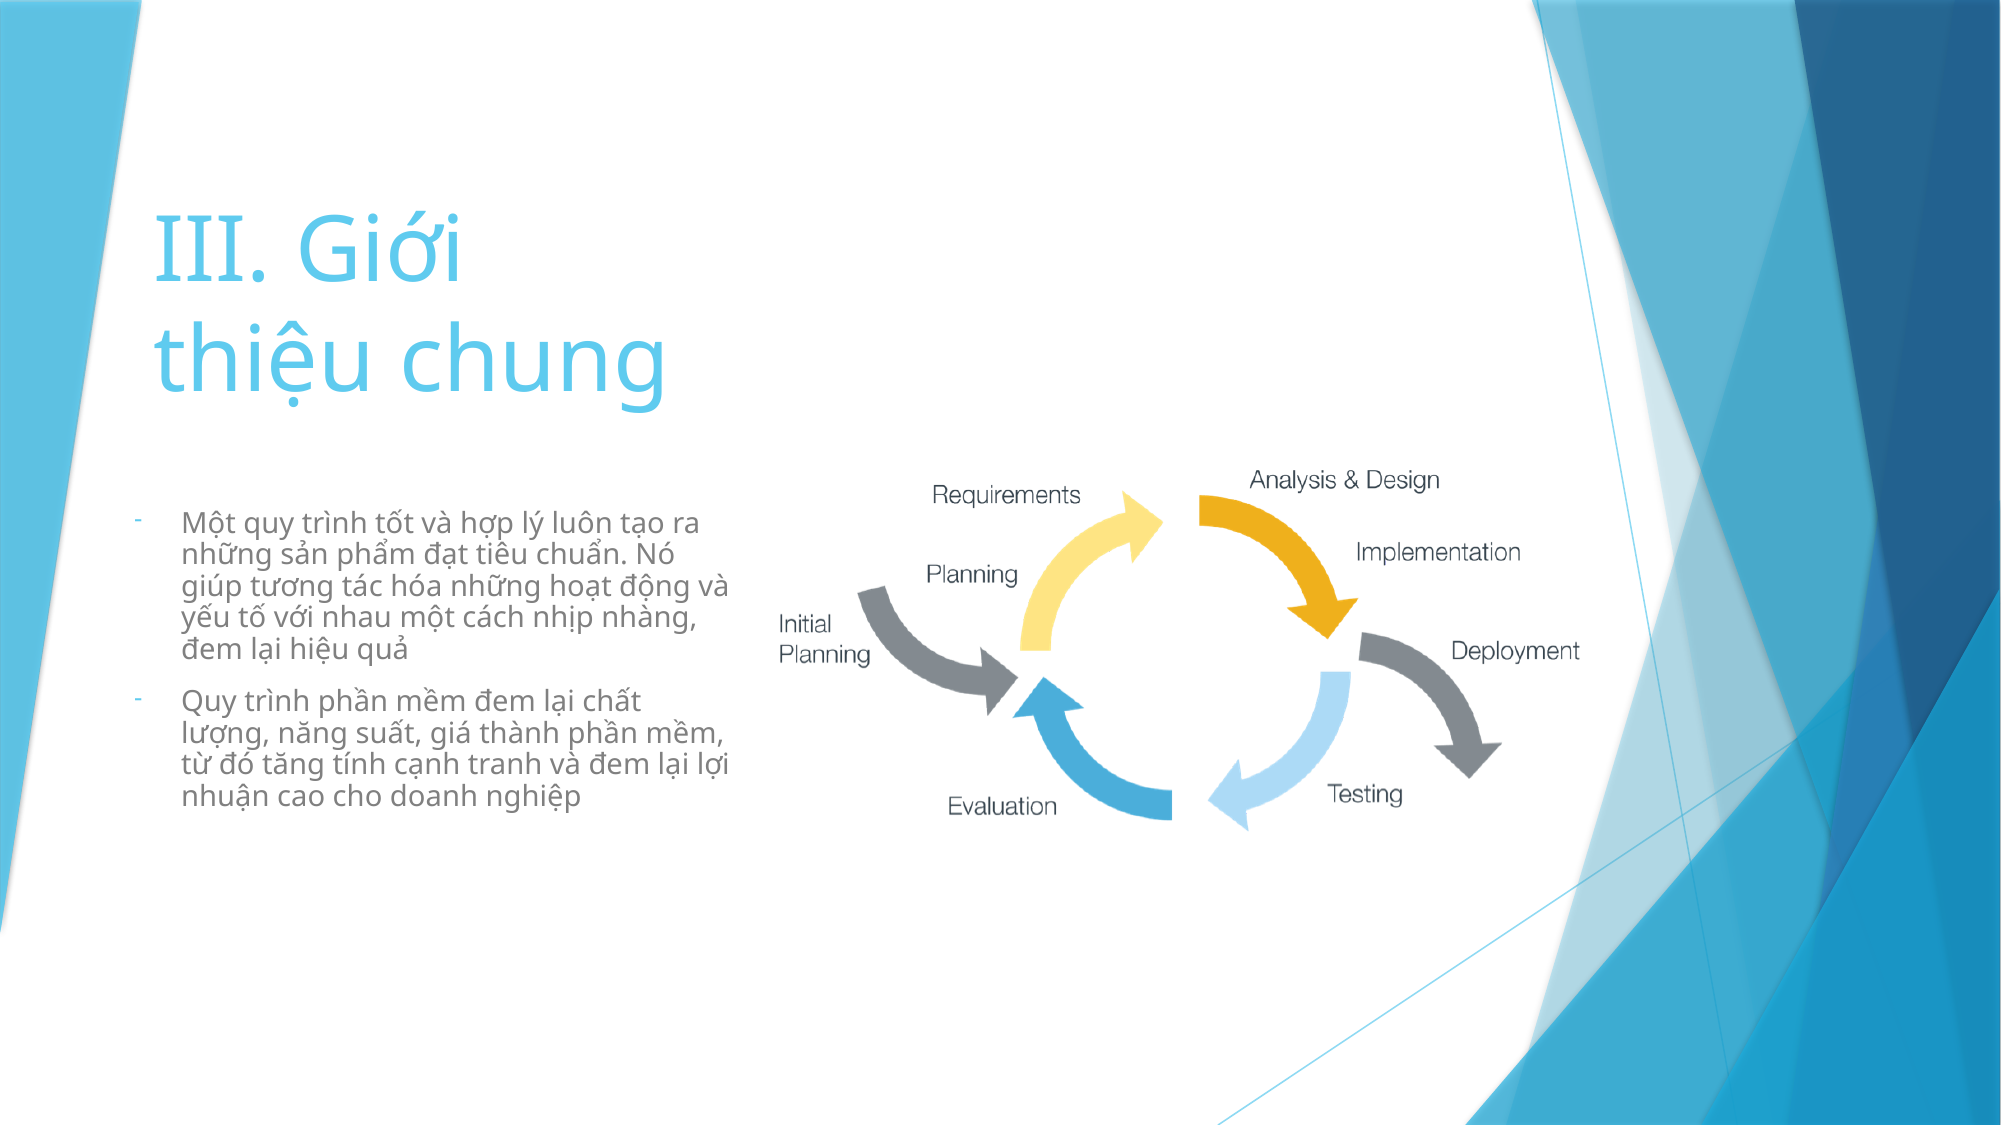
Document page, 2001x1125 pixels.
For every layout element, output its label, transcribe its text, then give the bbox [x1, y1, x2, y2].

subtitle Một quy trình tốt và hợp lý luôn tạo ra những sản phẩm đạt tiêu chuẩn. Nó giúp tương tác hóa những hoạt động và yếu tố với nhau một cách nhịp nhàng, đem lại hiệu quả Quy trình phần mềm đem lại chất lượng, năng suất, giá thành phần mềm, từ đó tăng tính cạnh tranh và đem lại lợi nhuận cao cho doanh nghiệp [119, 500, 753, 915]
picture [777, 466, 1581, 869]
text_box [0, 1, 140, 933]
title III. Giới thiệu chung [138, 179, 713, 418]
